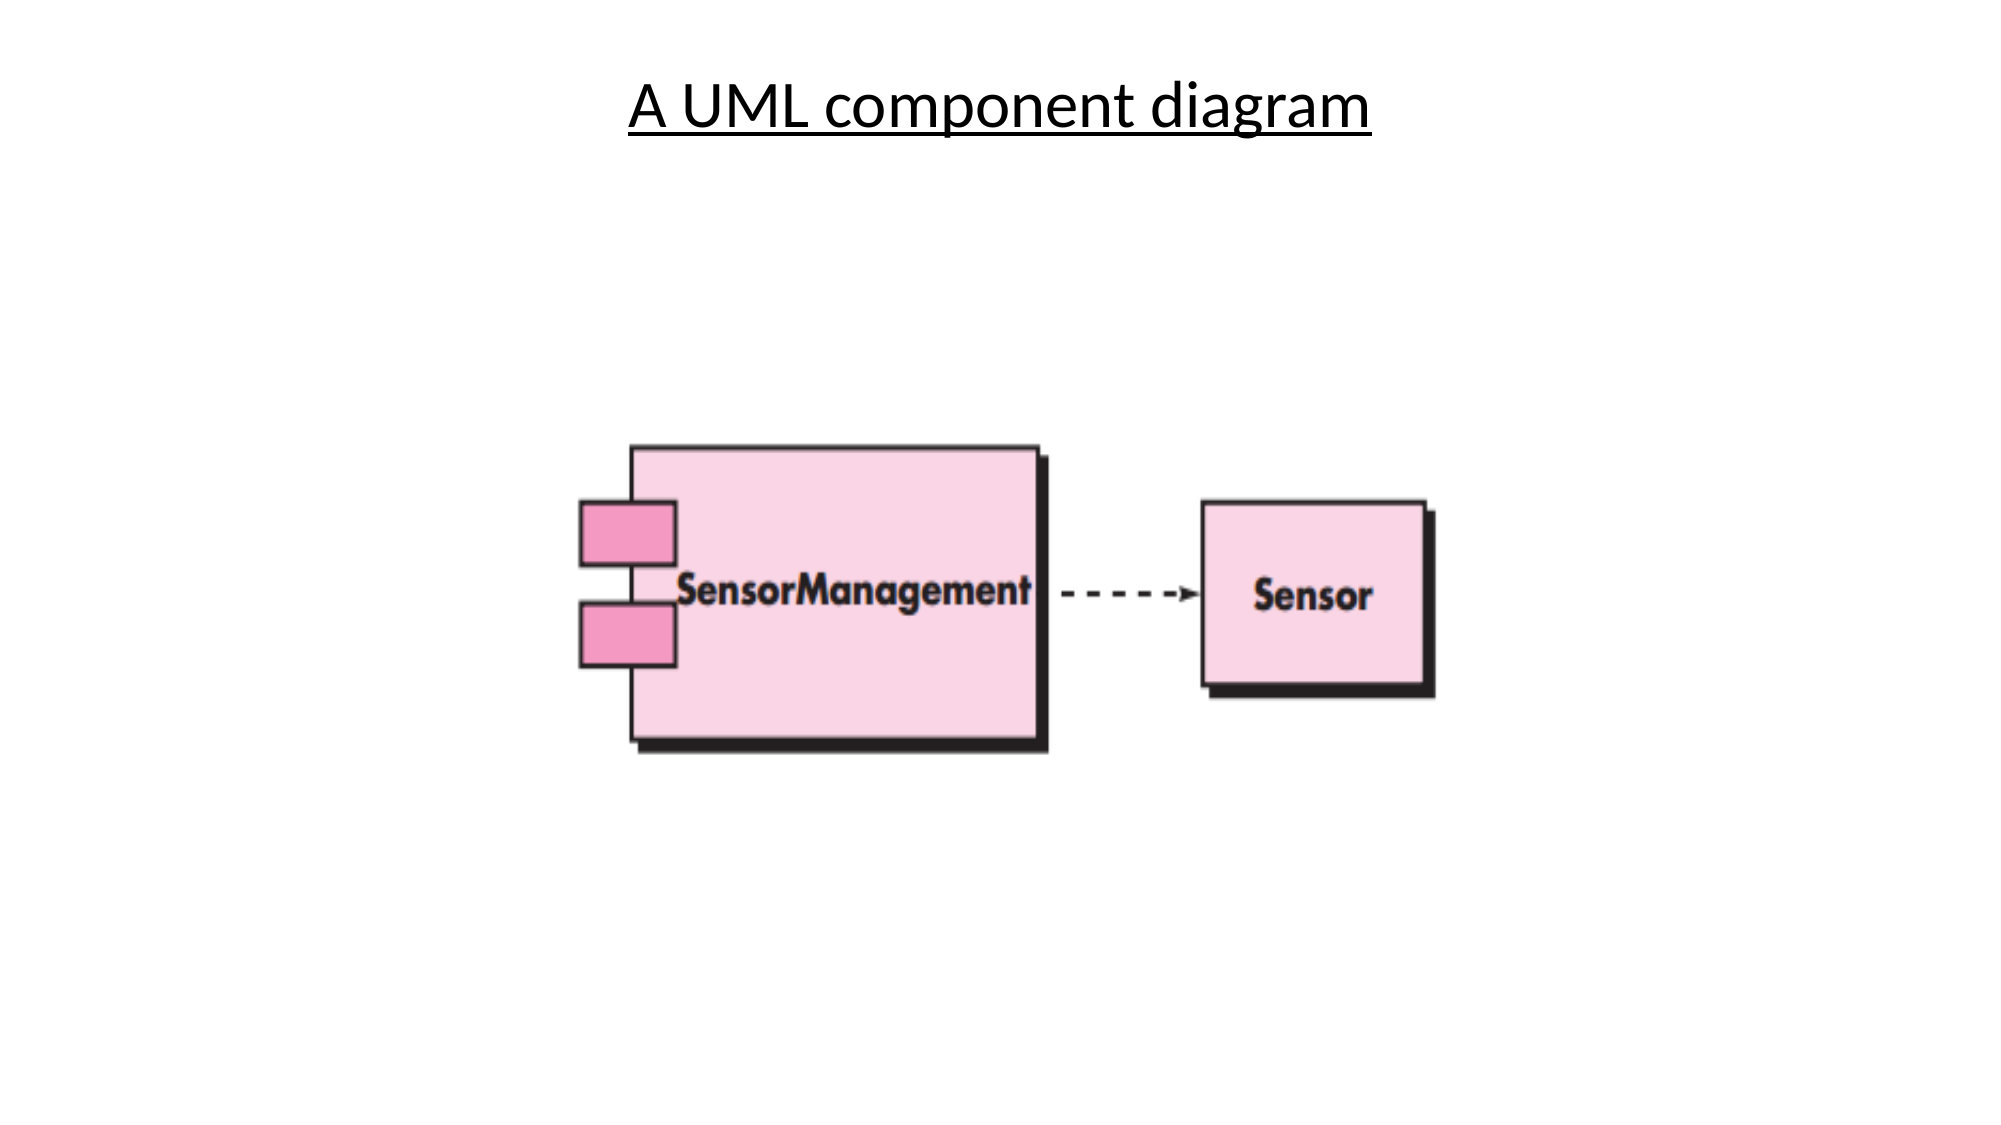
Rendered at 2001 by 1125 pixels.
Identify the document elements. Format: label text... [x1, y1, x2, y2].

picture [429, 405, 1571, 827]
text_box A UML component diagram [0, 32, 2000, 179]
